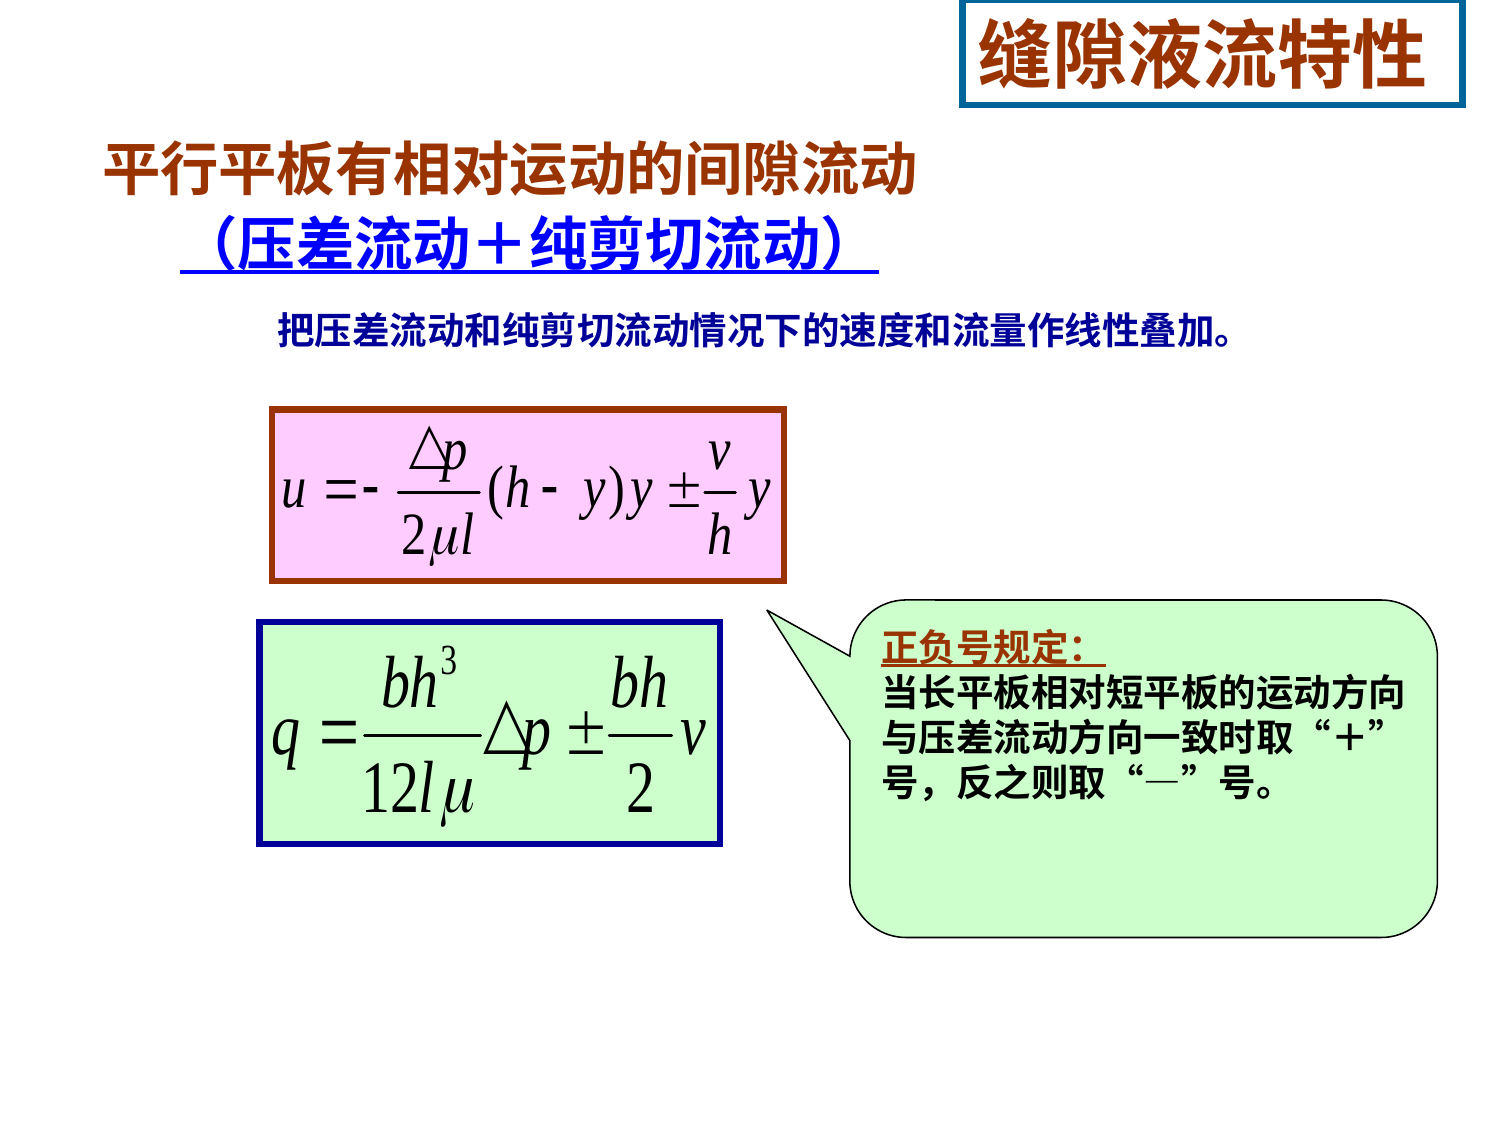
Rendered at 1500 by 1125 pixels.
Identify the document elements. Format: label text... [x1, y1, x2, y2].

text_box （压差流动＋纯剪切流动） [164, 200, 894, 285]
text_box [262, 624, 717, 841]
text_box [274, 412, 781, 578]
text_box 把压差流动和纯剪切流动情况下的速度和流量作线性叠加。 [262, 299, 1268, 360]
text_box 缝隙液流特性 [962, 0, 1463, 105]
text_box 平行平板有相对运动的间隙流动 [87, 125, 963, 210]
text_box 正负号规定： 当长平板相对短平板的运动方向与压差流动方向一致时取“＋”号，反之则取“—”号。 [766, 599, 1438, 938]
